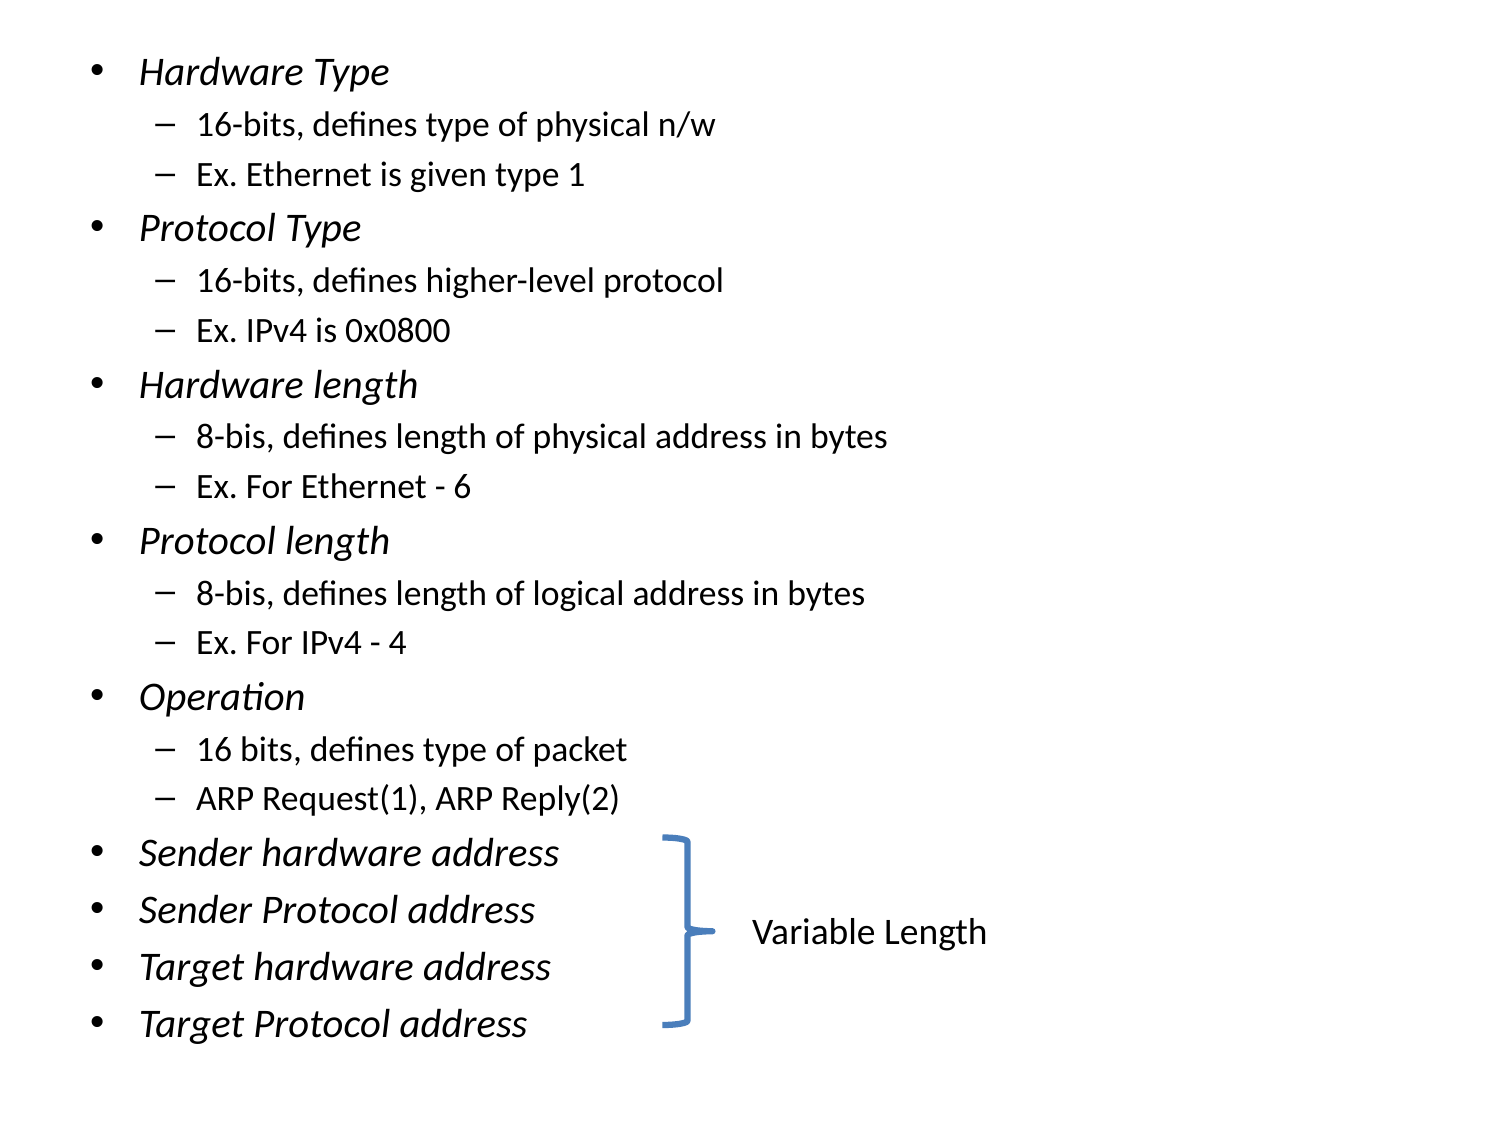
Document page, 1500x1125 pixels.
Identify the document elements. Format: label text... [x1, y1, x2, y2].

text_box Variable Length [737, 899, 1025, 960]
text_box [662, 836, 714, 1026]
list Hardware Type 16-bits, defines type of physical n/w Ex. Ethernet is given type 1 Protocol Type 16-bits, defines higher-level protocol Ex. IPv4 is 0x0800 Hardware length 8-bis, defines length of physical address in bytes Ex. For Ethernet - 6 Protocol length 8-bis, defines length of logical address in bytes Ex. For IPv4 - 4 Operation 16 bits, defines type of packet ARP Request(1), ARP Reply(2) Sender hardware address Sender Protocol address Target hardware address Target Protocol address [75, 37, 1425, 1063]
